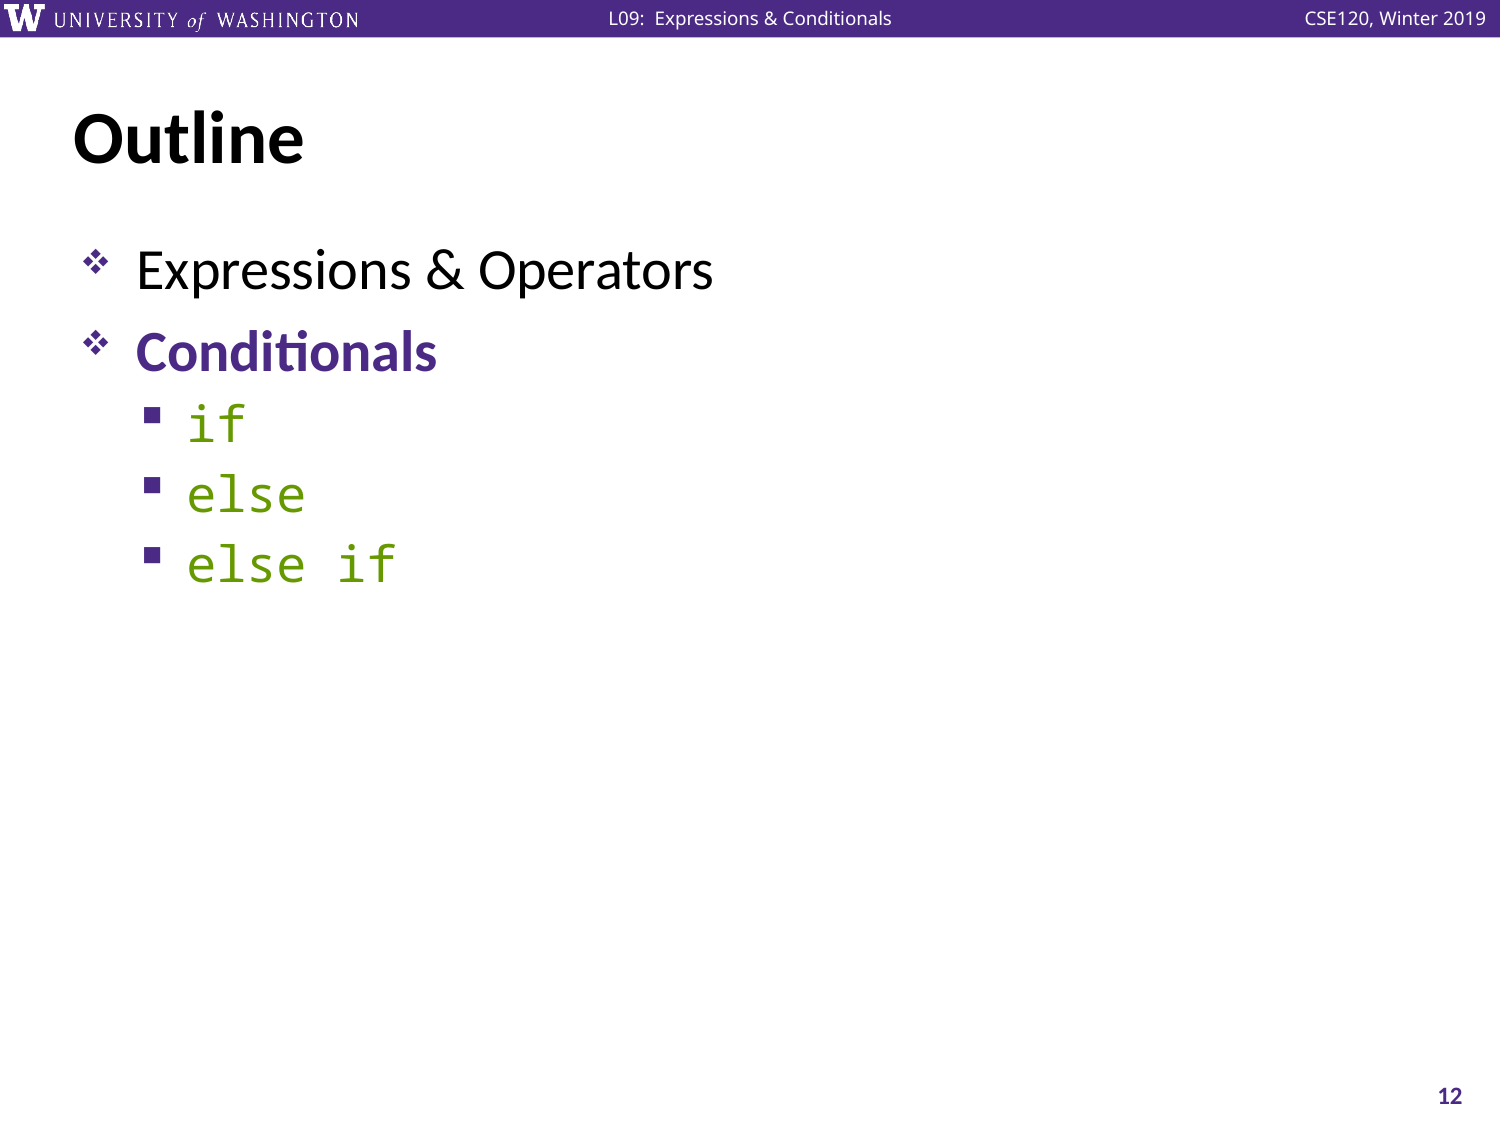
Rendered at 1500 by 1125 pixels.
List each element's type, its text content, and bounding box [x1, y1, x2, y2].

title Outline [58, 71, 1438, 197]
list Expressions & Operators Conditionals if else else if [64, 223, 1438, 1040]
picture [4, 4, 358, 32]
slide_number 12 [1400, 1065, 1500, 1125]
